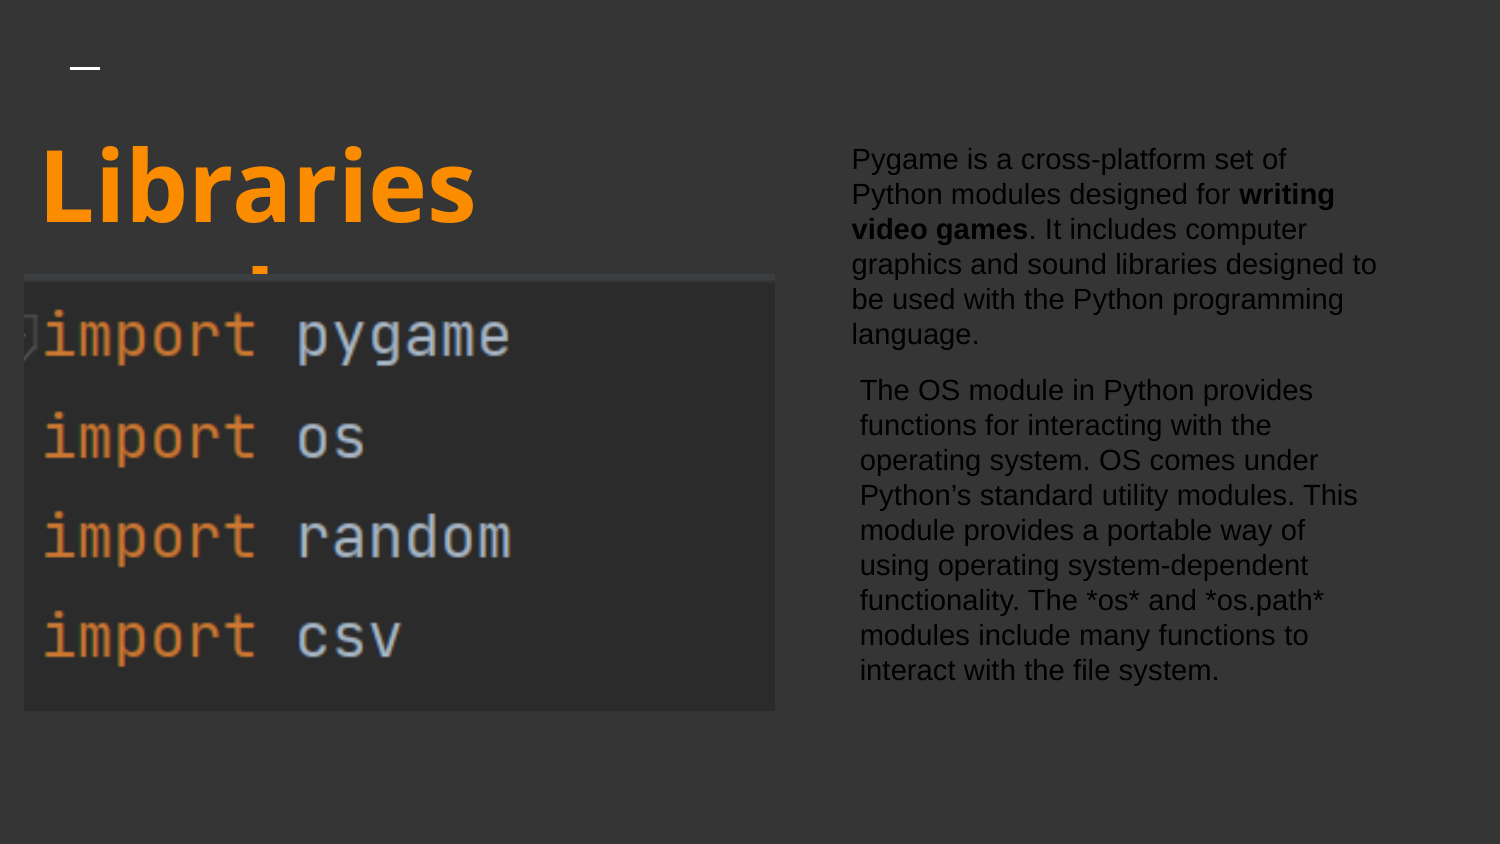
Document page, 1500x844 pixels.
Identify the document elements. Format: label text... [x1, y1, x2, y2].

text_box Pygame is a cross-platform set of Python modules designed for writing video games. It includes computer graphics and sound libraries designed to be used with the Python programming language. [836, 132, 1398, 358]
title Libraries used : [23, 107, 808, 250]
picture [24, 274, 776, 711]
text_box The OS module in Python provides functions for interacting with the operating system. OS comes under Python’s standard utility modules. This module provides a portable way of using operating system-dependent functionality. The *os* and *os.path* modules include many functions to interact with the file system. [845, 364, 1376, 694]
